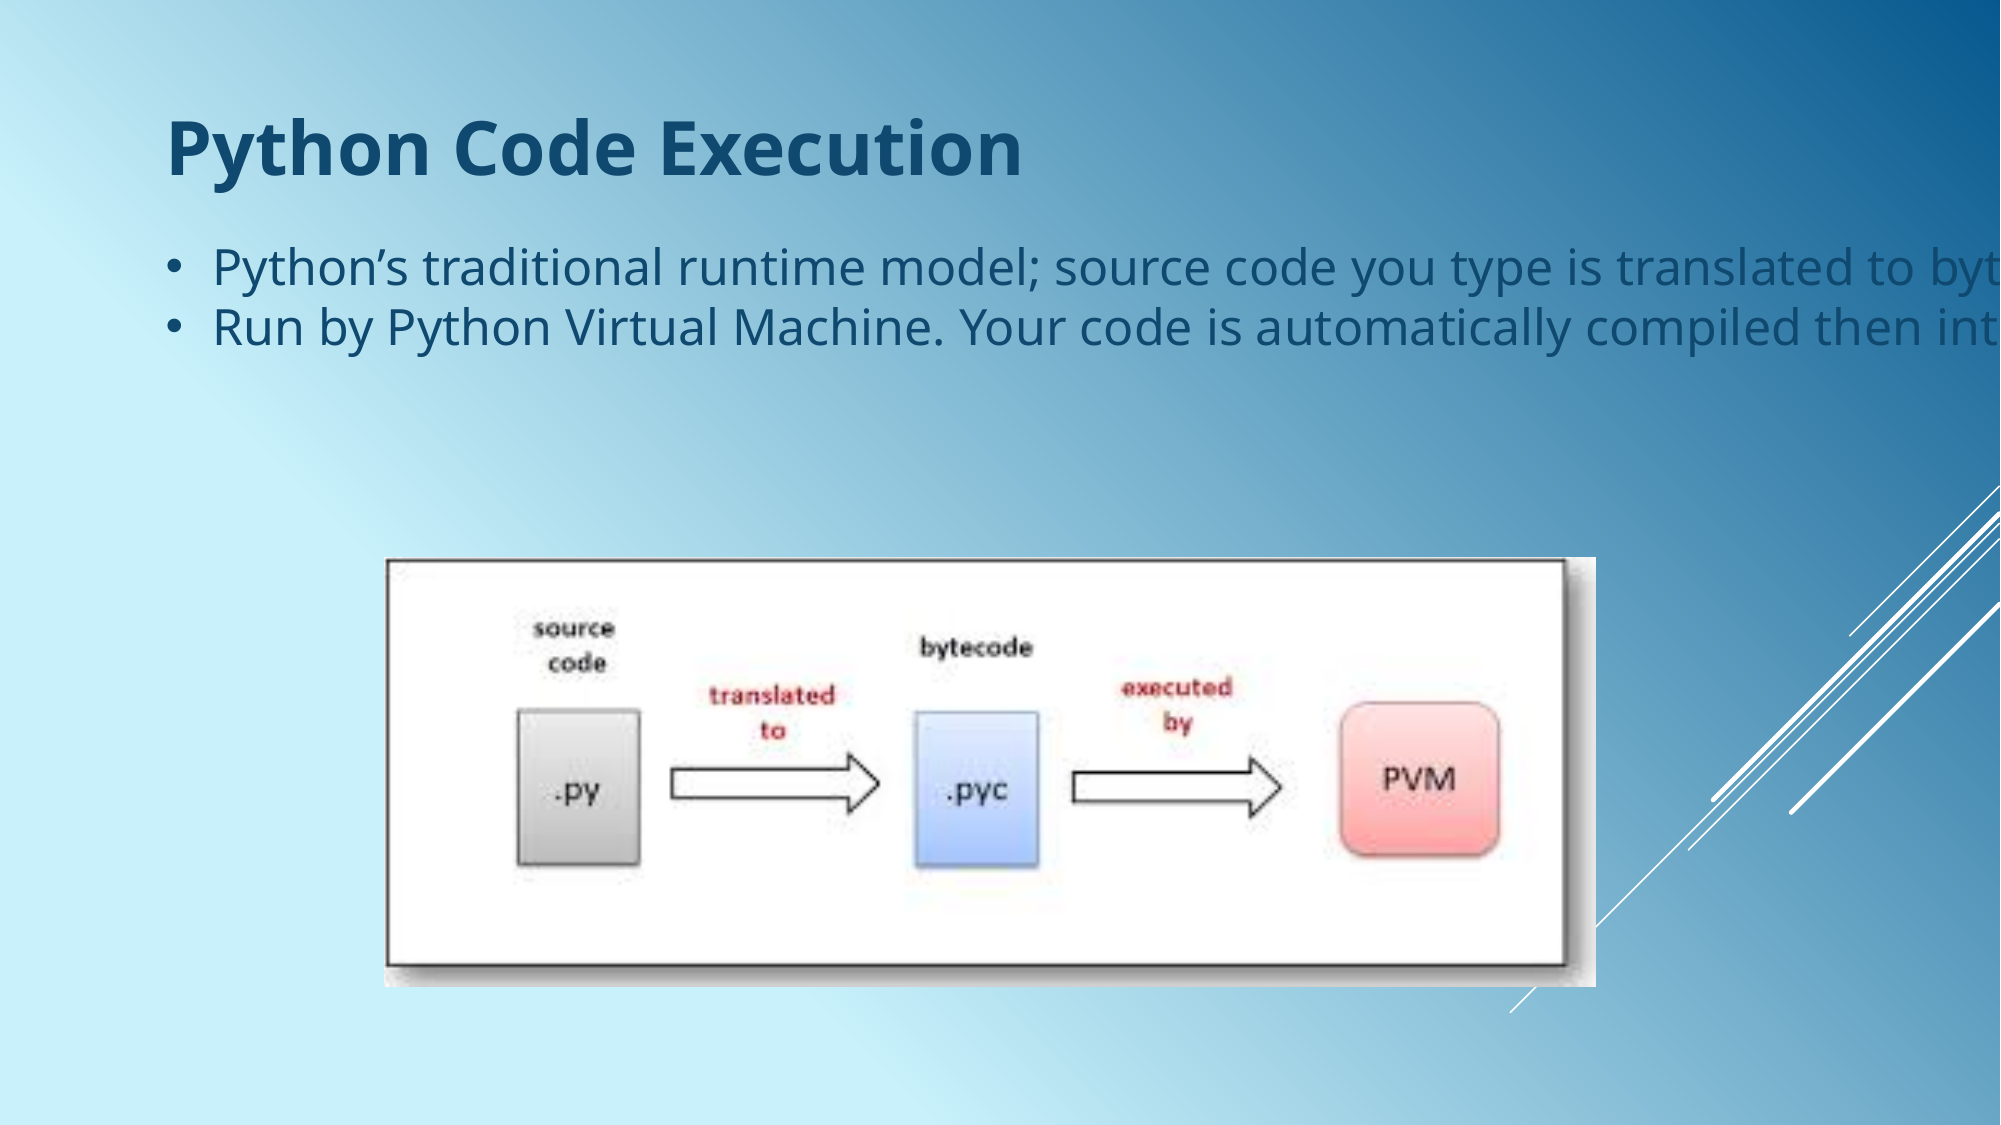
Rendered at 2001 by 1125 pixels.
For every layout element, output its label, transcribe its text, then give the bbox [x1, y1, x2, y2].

picture [383, 556, 1596, 987]
text_box Python Code Execution Python’s traditional runtime model; source code you type is translated to bytecode, which is the Run by Python Virtual Machine. Your code is automatically compiled then interpreted. [150, 93, 2000, 513]
